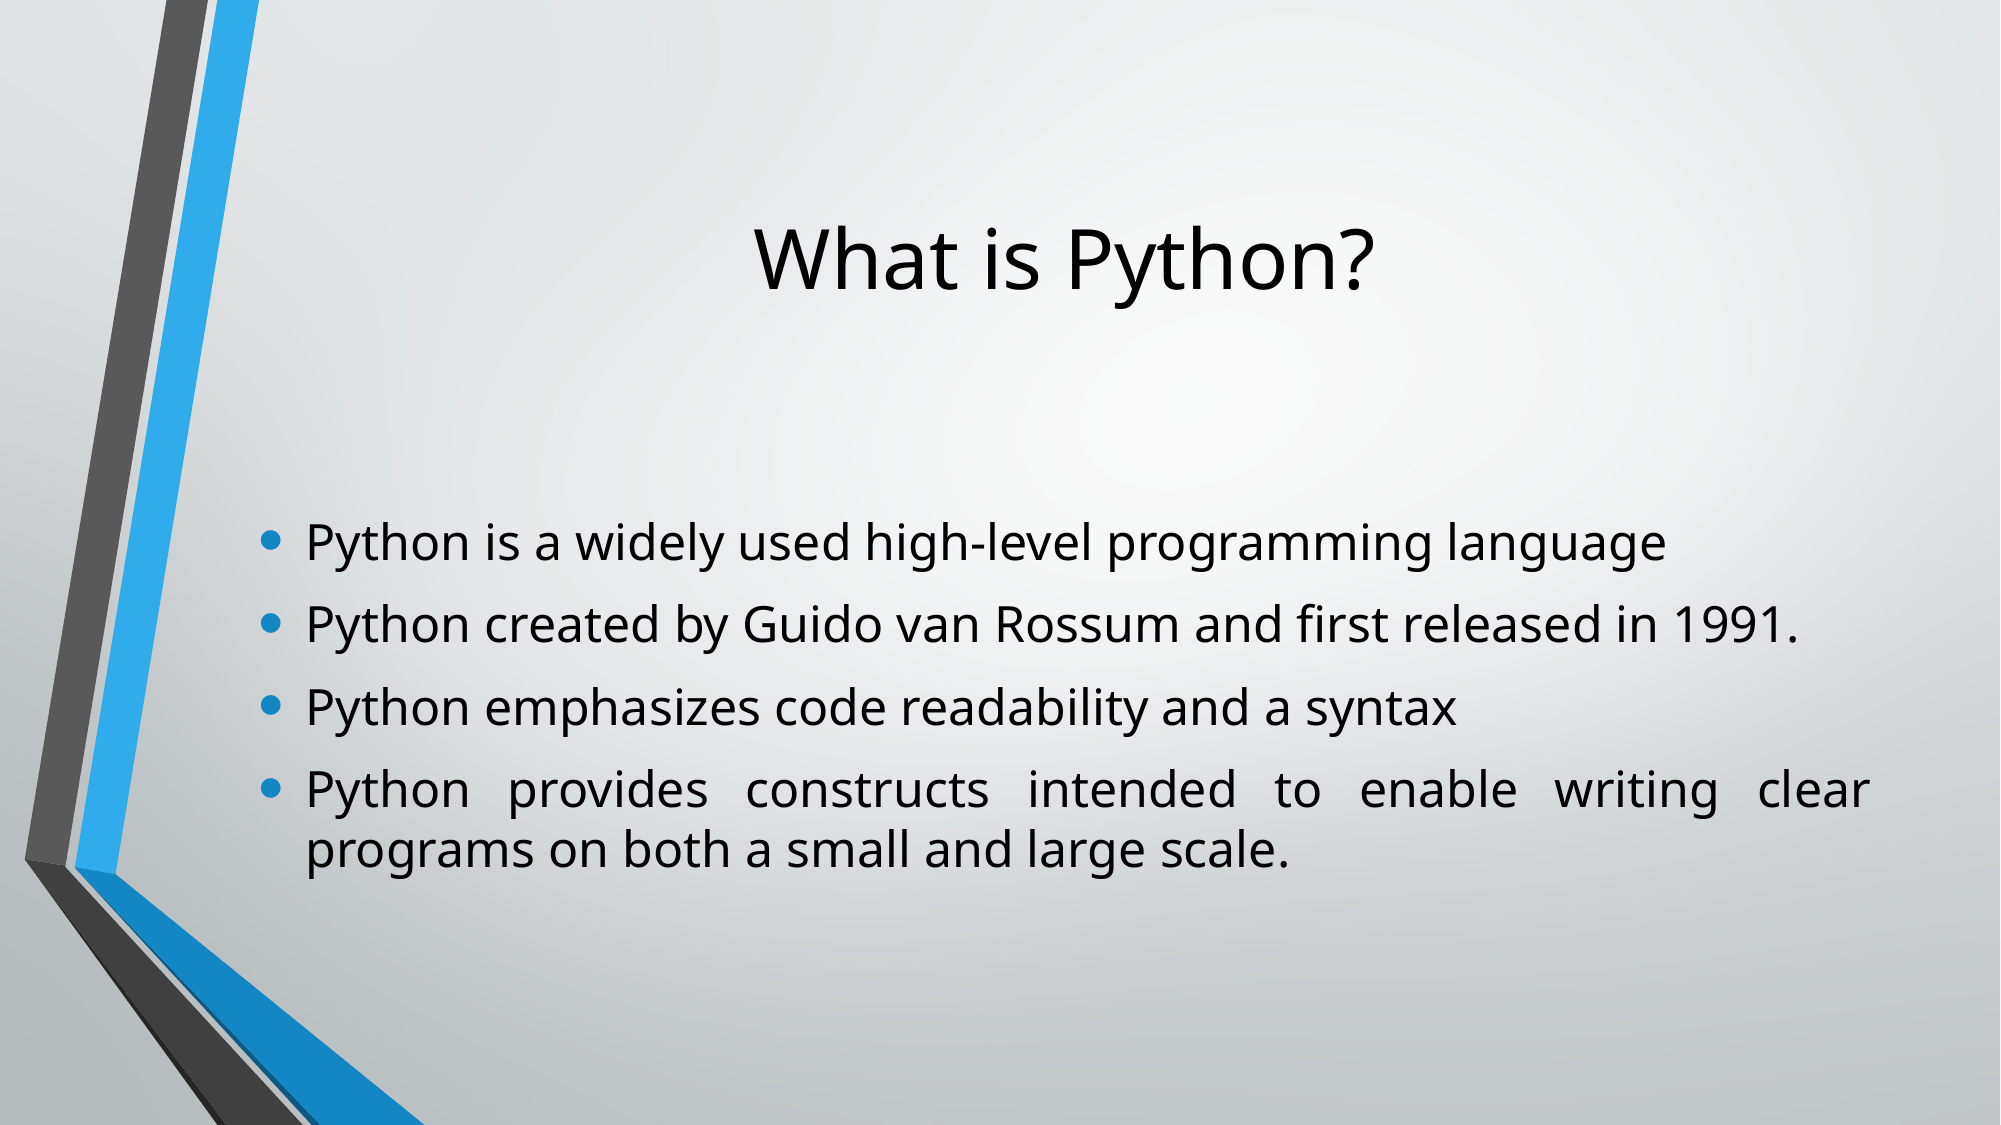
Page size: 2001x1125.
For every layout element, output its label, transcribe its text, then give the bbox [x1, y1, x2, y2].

list Python is a widely used high-level programming language Python created by Guido van Rossum and first released in 1991. Python emphasizes code readability and a syntax Python provides constructs intended to enable writing clear programs on both a small and large scale. [243, 437, 1887, 950]
title What is Python? [243, 112, 1887, 400]
